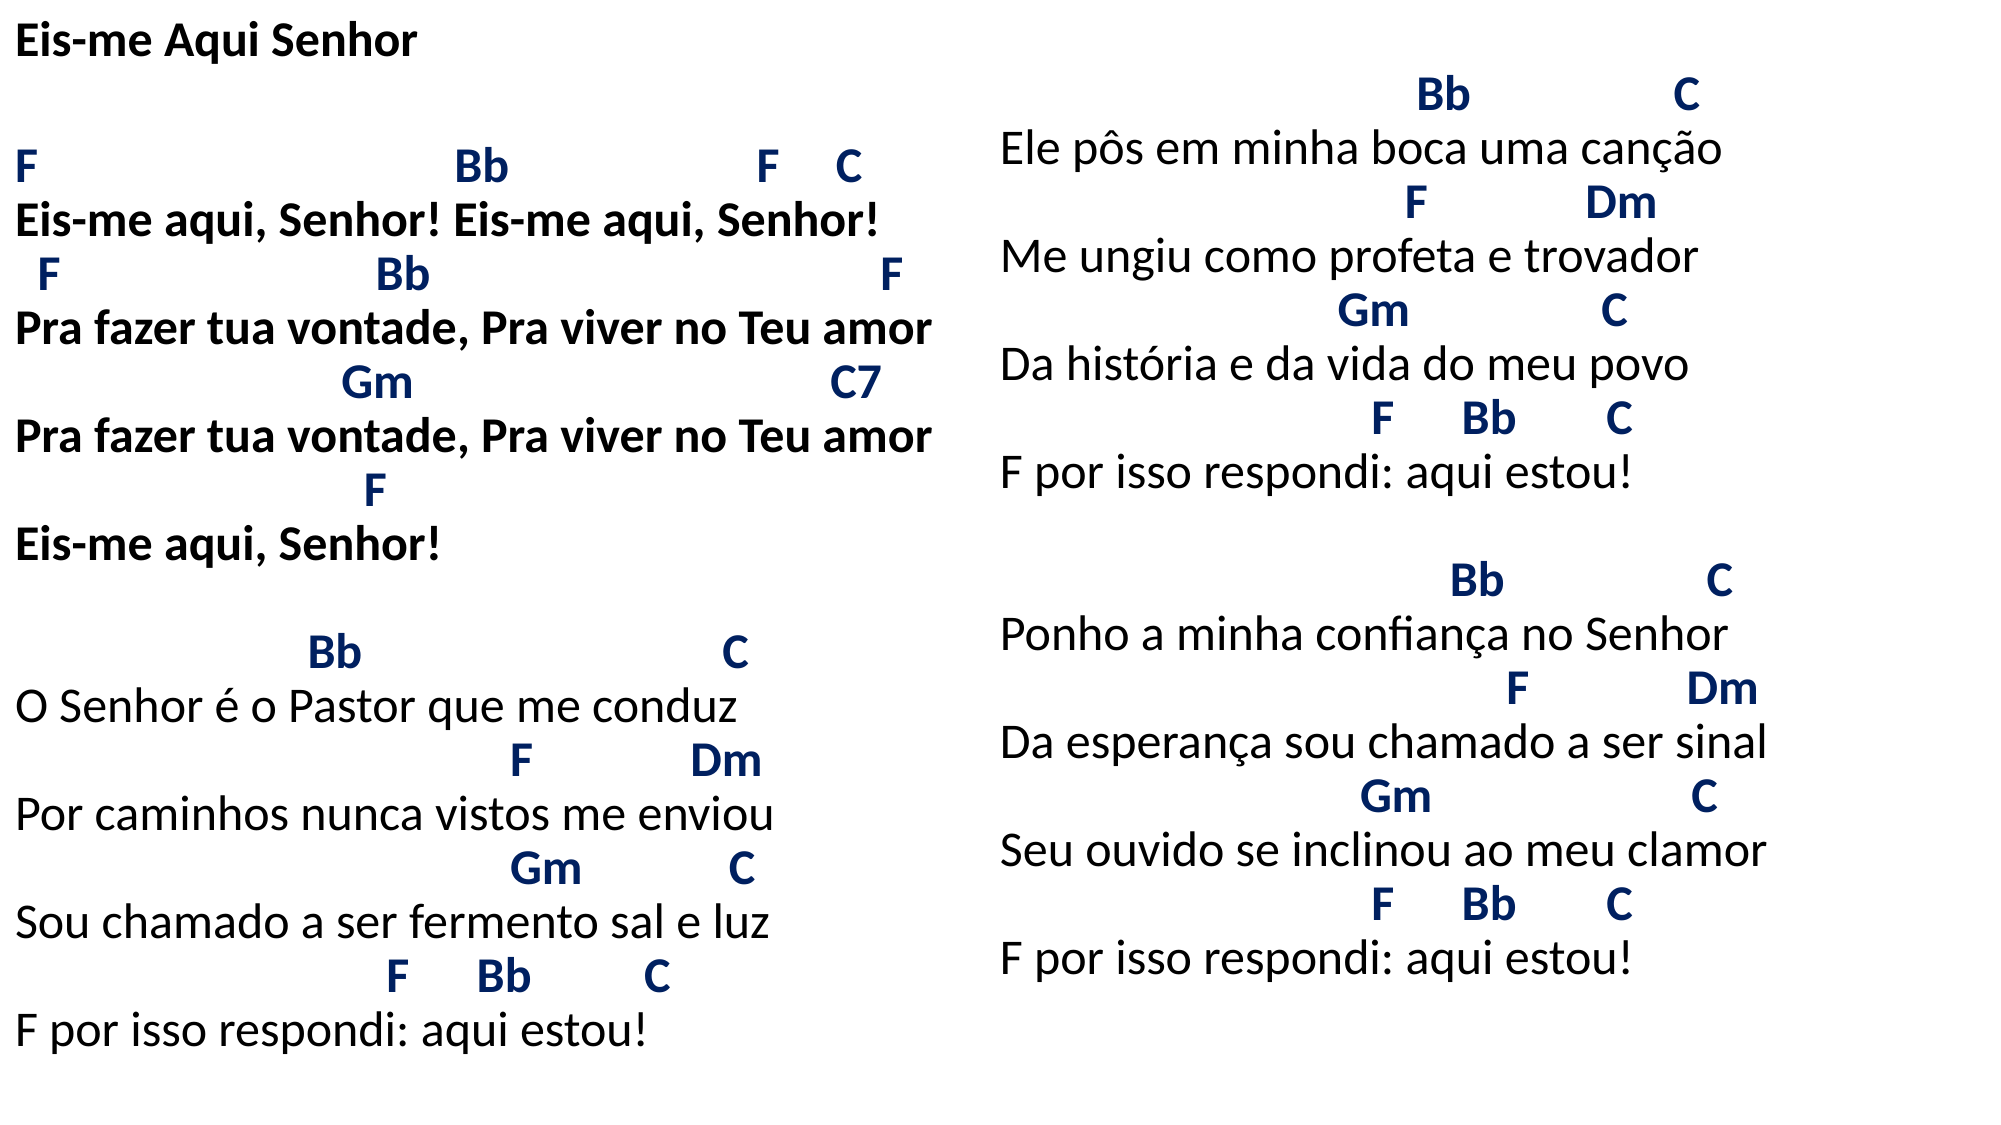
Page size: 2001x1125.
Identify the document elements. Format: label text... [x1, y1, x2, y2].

title Eis-me Aqui Senhor F Bb F C Eis-me aqui, Senhor! Eis-me aqui, Senhor! F Bb F Pra fazer tua vontade, Pra viver no Teu amor Gm C7 Pra fazer tua vontade, Pra viver no Teu amor F Eis-me aqui, Senhor! Bb C O Senhor é o Pastor que me conduz F Dm Por caminhos nunca vistos me enviou Gm C Sou chamado a ser fermento sal e luz F Bb C F por isso respondi: aqui estou! Bb C Ele pôs em minha boca uma canção F Dm Me ungiu como profeta e trovador Gm C Da história e da vida do meu povo F Bb C F por isso respondi: aqui estou! Bb C Ponho a minha confiança no Senhor F Dm Da esperança sou chamado a ser sinal Gm C Seu ouvido se inclinou ao meu clamor F Bb C F por isso respondi: aqui estou! [0, 0, 2000, 1125]
